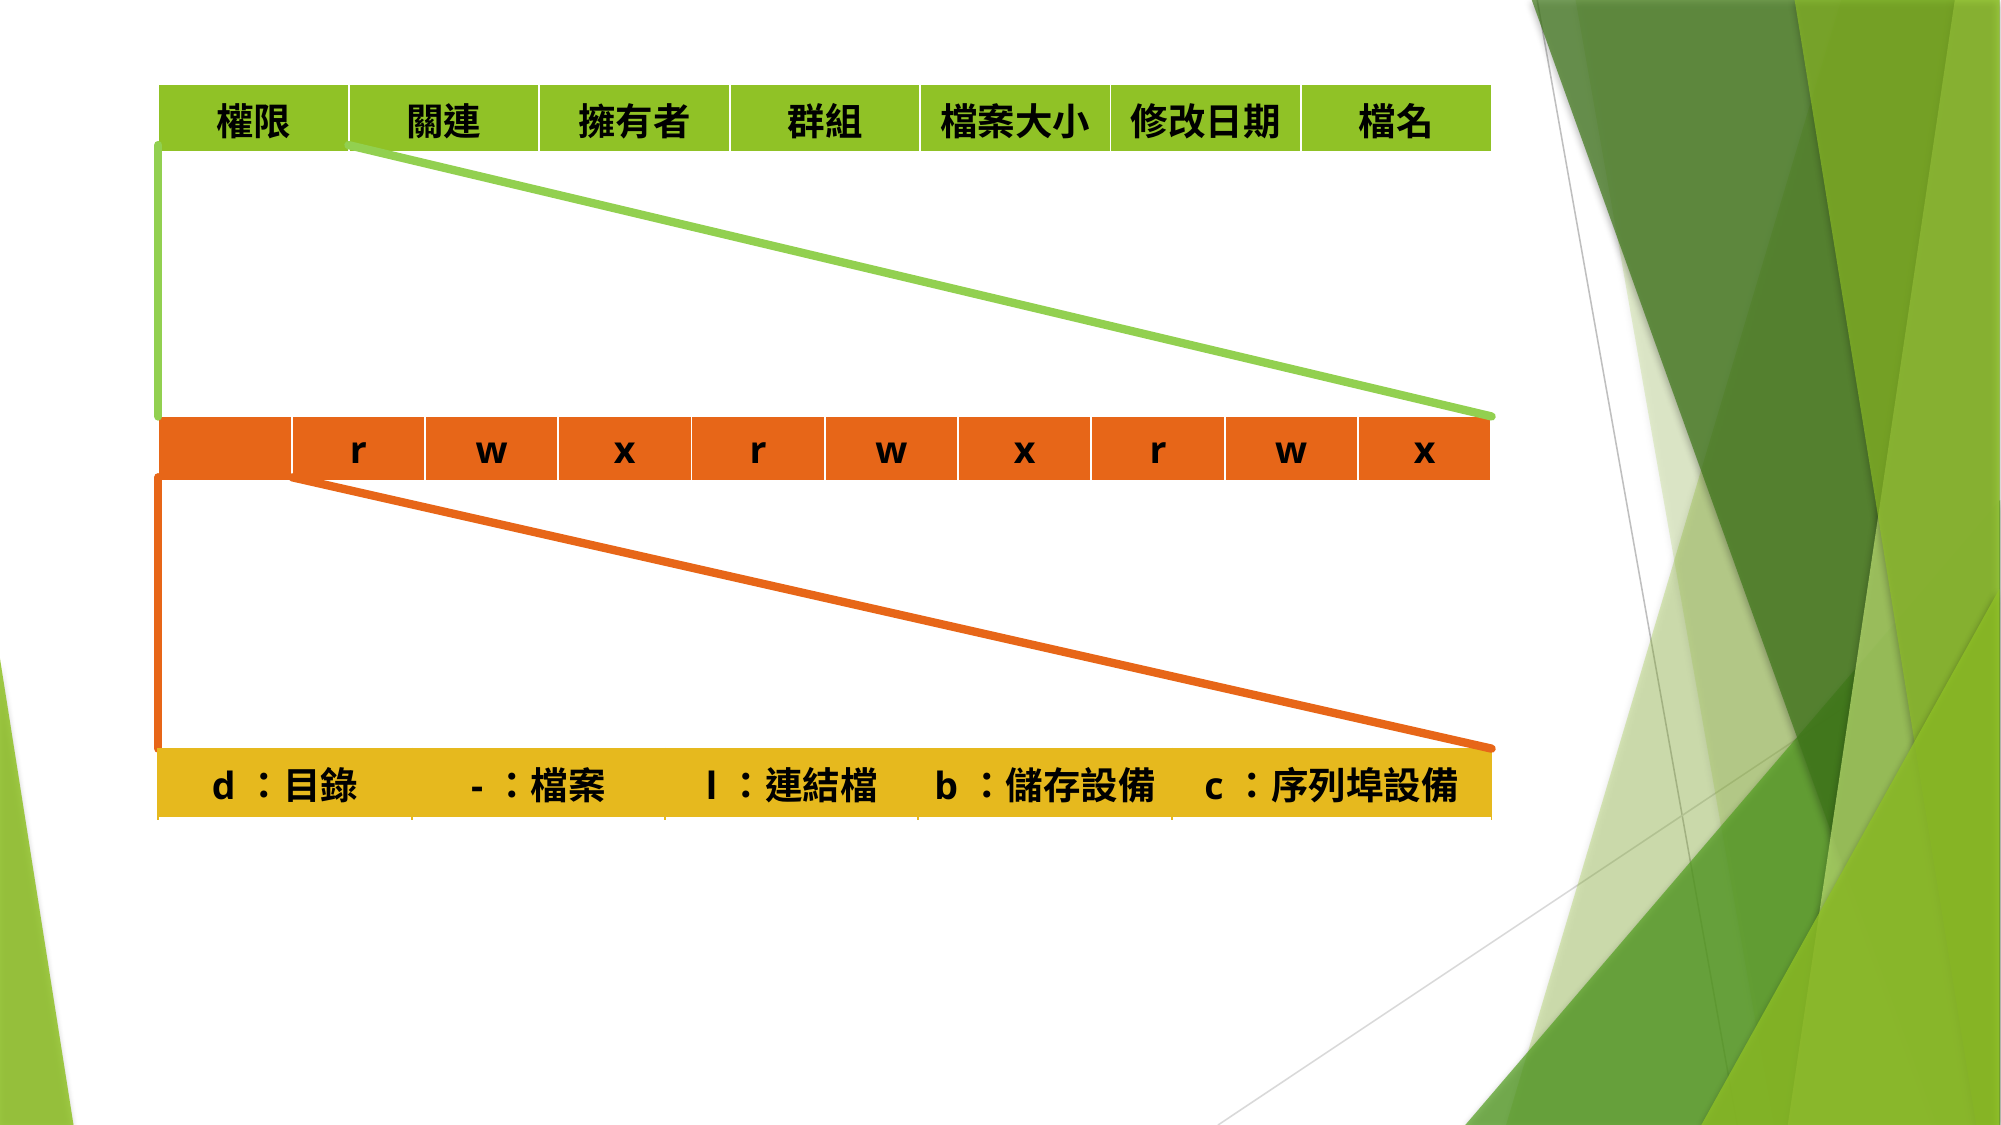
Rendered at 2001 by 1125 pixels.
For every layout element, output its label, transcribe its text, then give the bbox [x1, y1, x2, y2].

table_header b：儲存設備 [919, 757, 1171, 817]
table_header 群組 [731, 85, 919, 143]
table_header r [293, 417, 424, 476]
table_header x [559, 425, 691, 476]
table_header w [1226, 425, 1357, 476]
table_header 檔案大小 [921, 85, 1110, 143]
table_header d：目錄 [159, 750, 411, 817]
table_header 修改日期 [1111, 85, 1300, 143]
table_header -：檔案 [413, 757, 664, 817]
table_header 檔名 [1302, 85, 1491, 144]
table_header [159, 417, 291, 480]
table_header r [692, 425, 824, 476]
table_header 擁有者 [540, 85, 729, 143]
table_header x [959, 425, 1090, 476]
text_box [291, 476, 1493, 750]
table_header 關連 [350, 85, 538, 143]
table_header 權限 [159, 85, 348, 151]
table_header l：連結檔 [666, 757, 917, 817]
table_header w [426, 425, 557, 476]
table_header x [1359, 425, 1490, 476]
table_header c：序列埠設備 [1173, 756, 1491, 817]
table_header w [826, 425, 957, 476]
table_header r [1092, 425, 1224, 476]
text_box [347, 144, 1493, 417]
